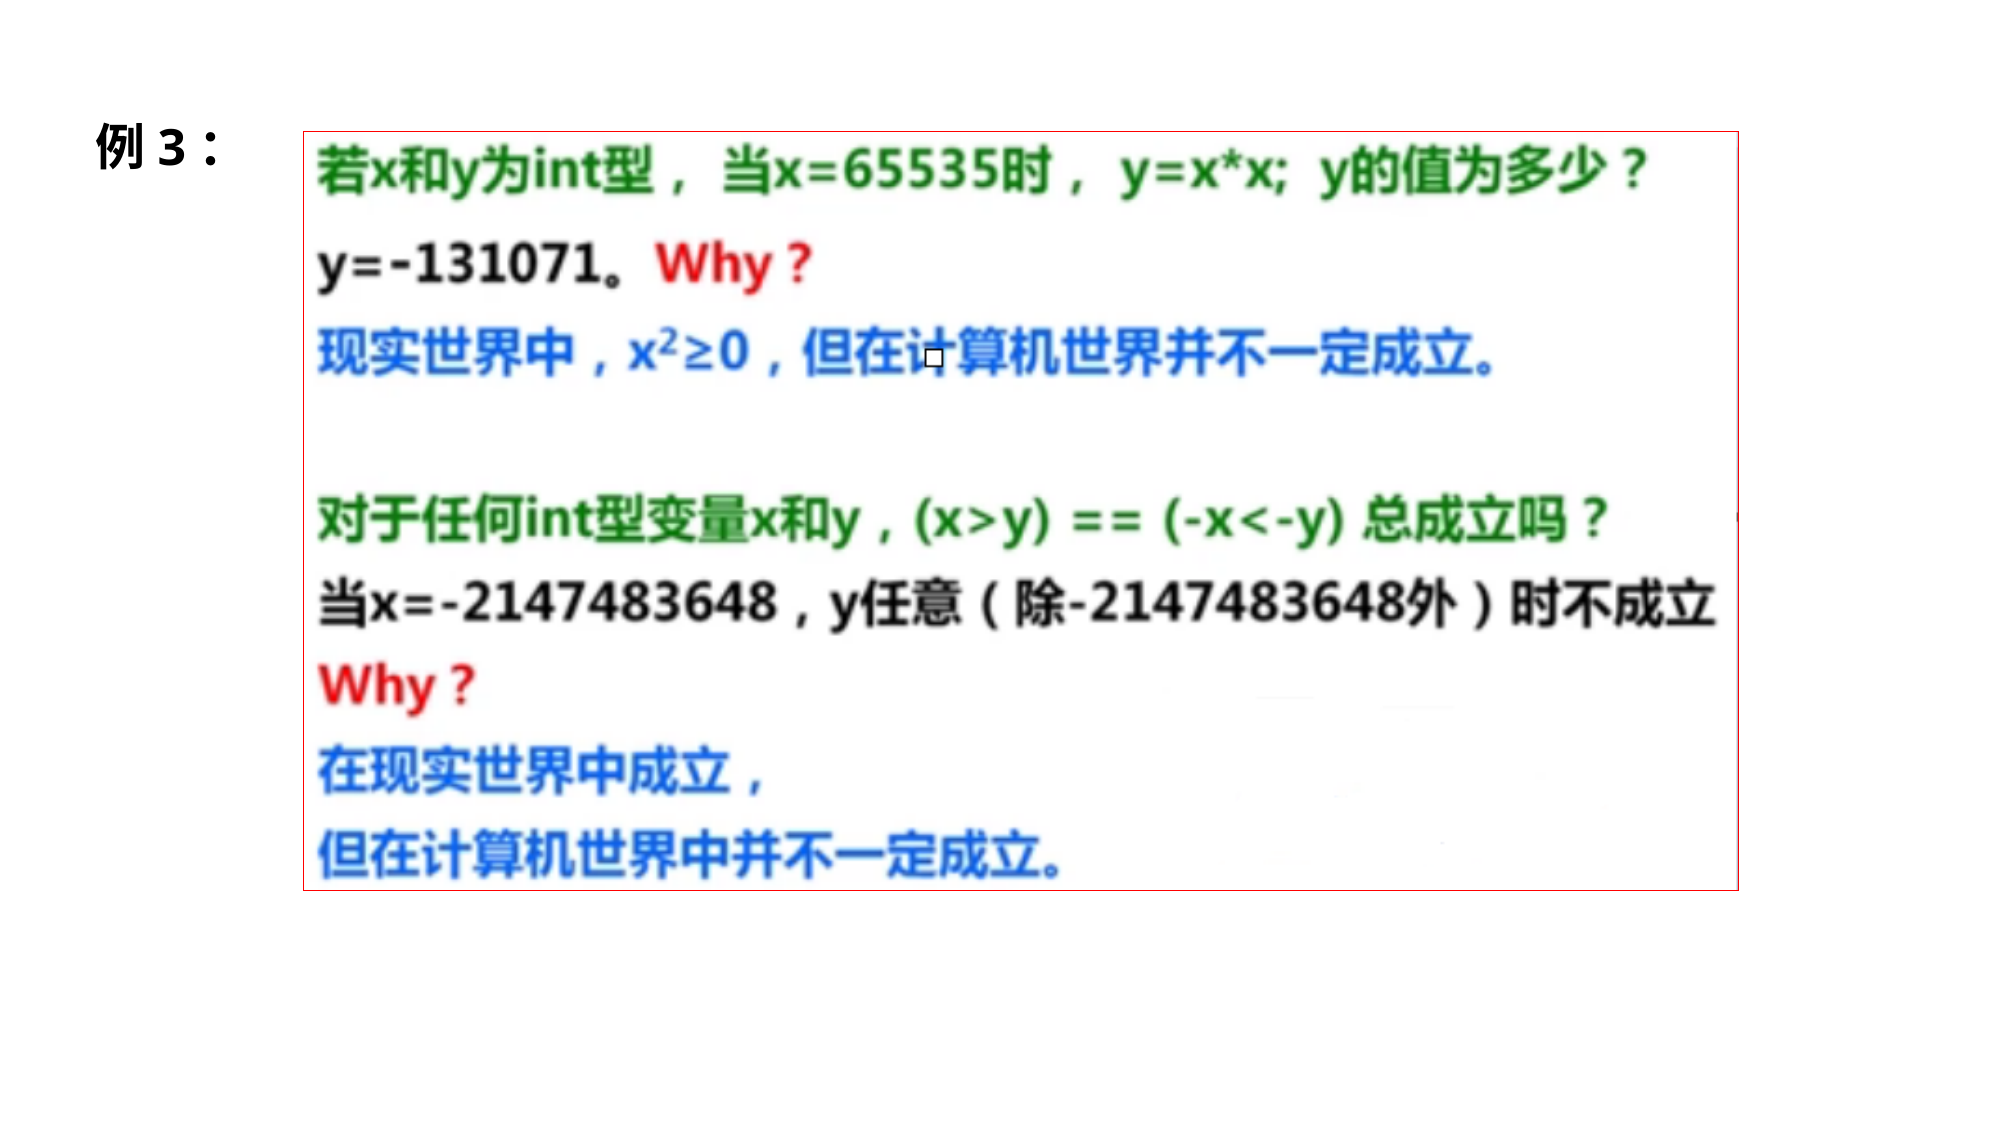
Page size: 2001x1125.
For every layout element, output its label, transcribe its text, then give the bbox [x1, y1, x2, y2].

text_box 例3： [80, 107, 263, 183]
picture [303, 131, 1739, 891]
